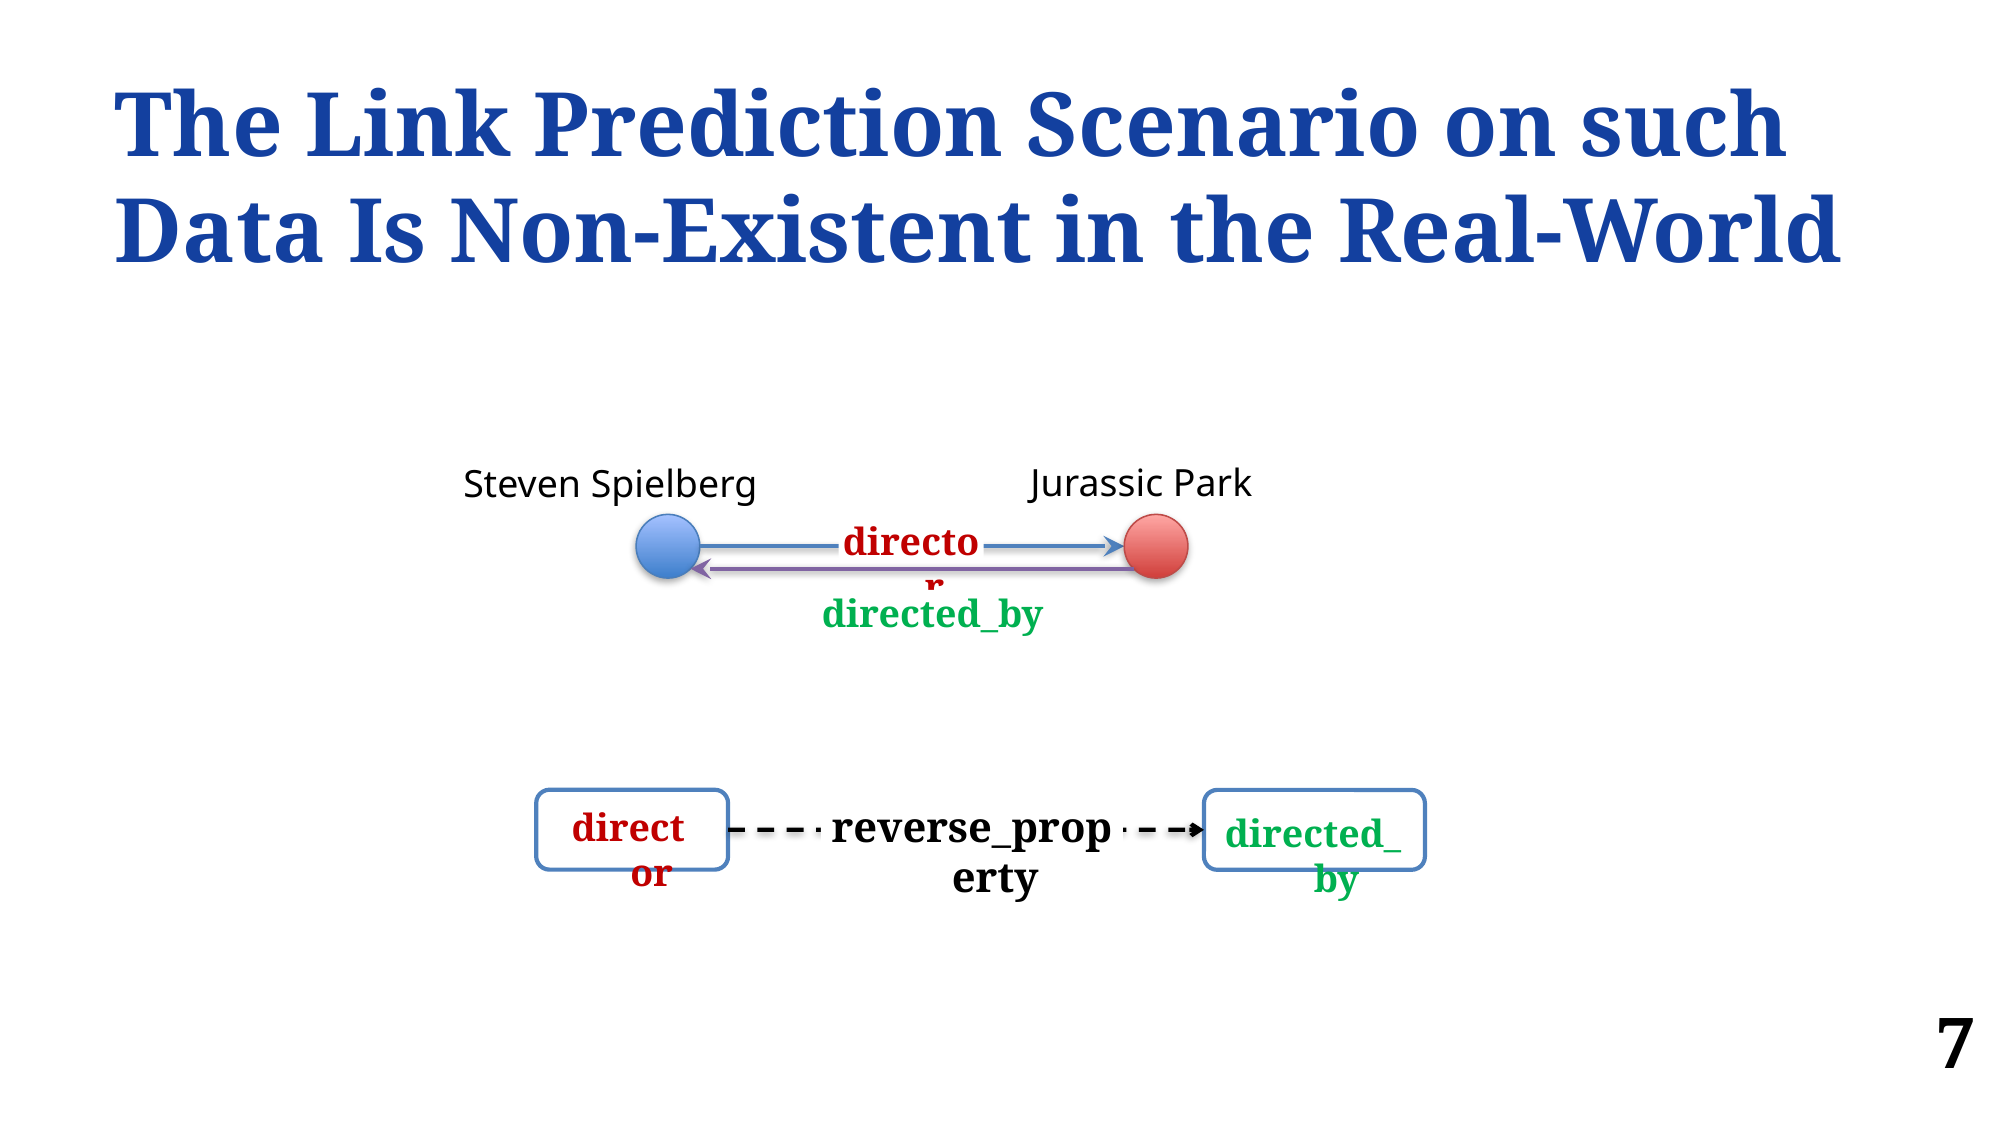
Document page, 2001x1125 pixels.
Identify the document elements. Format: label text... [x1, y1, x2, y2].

title The Link Prediction Scenario on such Data Is Non-Existent in the Real-World [99, 45, 1900, 303]
text_box directed_by [919, 589, 1056, 635]
text_box [635, 513, 701, 579]
text_box director [838, 554, 906, 564]
text_box [1201, 787, 1428, 872]
text_box reverse_property [820, 800, 1123, 829]
text_box Steven Spielberg [463, 460, 851, 506]
text_box [534, 787, 731, 872]
text_box director [919, 554, 984, 564]
text_box directed_by [809, 589, 906, 635]
text_box director [838, 518, 906, 545]
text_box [911, 346, 915, 791]
text_box [1123, 513, 1189, 579]
text_box reverse_property [820, 839, 1123, 901]
text_box director [919, 518, 984, 545]
text_box Jurassic Park [1030, 459, 1346, 505]
text_box director [919, 579, 984, 589]
slide_number 7 [1755, 991, 1991, 1103]
text_box director [557, 797, 699, 902]
text_box director [838, 579, 906, 589]
text_box directed_by [1211, 802, 1416, 907]
